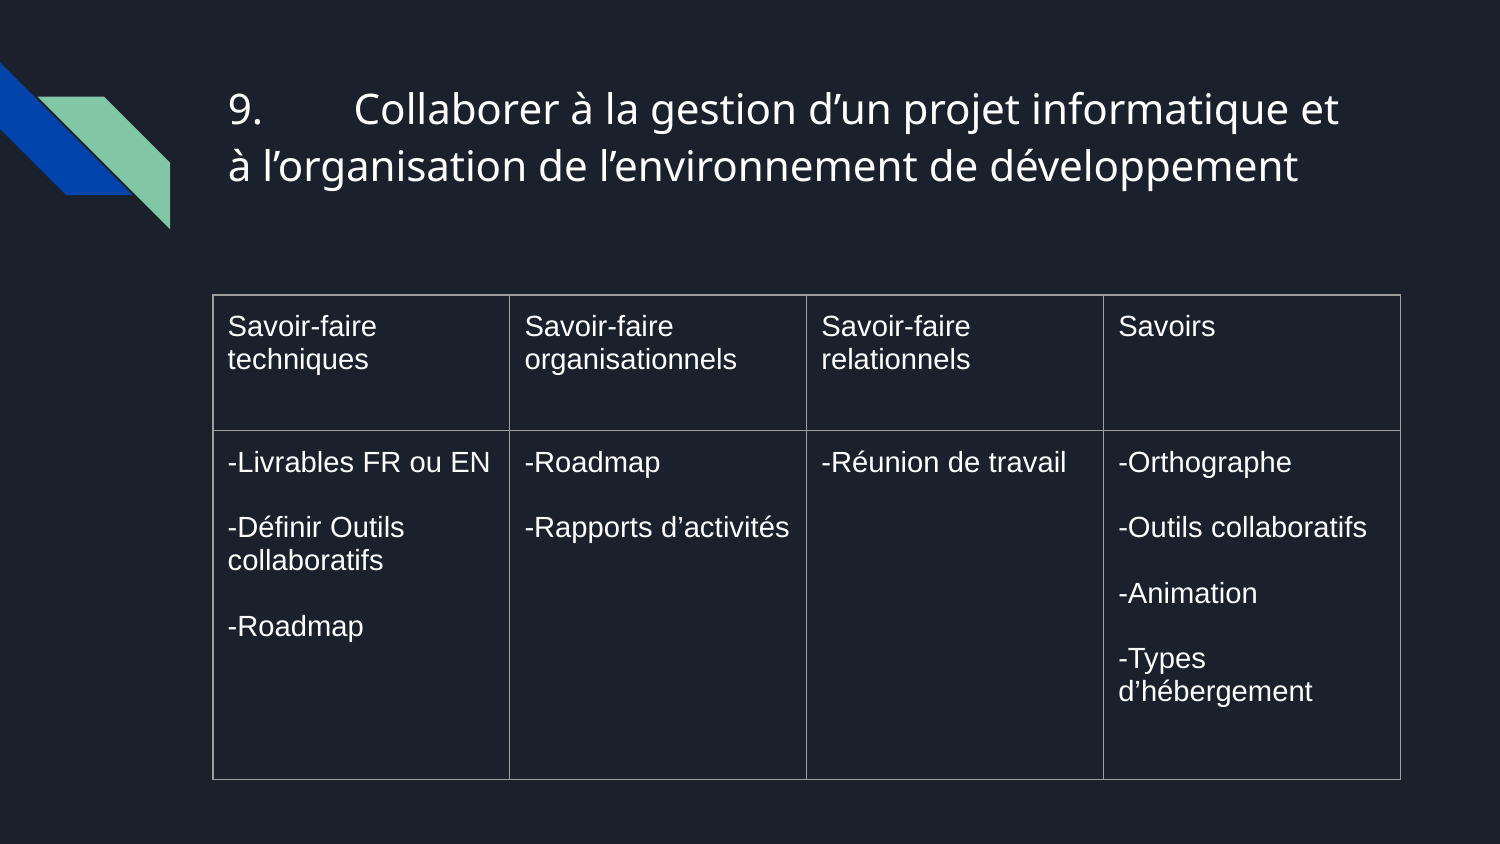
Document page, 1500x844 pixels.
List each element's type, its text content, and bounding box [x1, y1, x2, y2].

table_header Savoir-faire relationnels [807, 296, 1103, 430]
table_header Savoirs [1104, 296, 1400, 430]
table_cell -Livrables FR ou EN -Définir Outils collaboratifs -Roadmap [214, 431, 509, 779]
table_header Savoir-faire organisationnels [510, 296, 806, 430]
table_header Savoir-faire techniques [214, 296, 509, 430]
table_cell -Orthographe -Outils collaboratifs -Animation -Types d’hébergement [1104, 431, 1400, 779]
title 9. Collaborer à la gestion d’un projet informatique et à l’organisation de l’environnement de développement [212, 64, 1368, 215]
table_cell -Réunion de travail [807, 431, 1103, 779]
table_cell -Roadmap -Rapports d’activités [510, 431, 806, 779]
